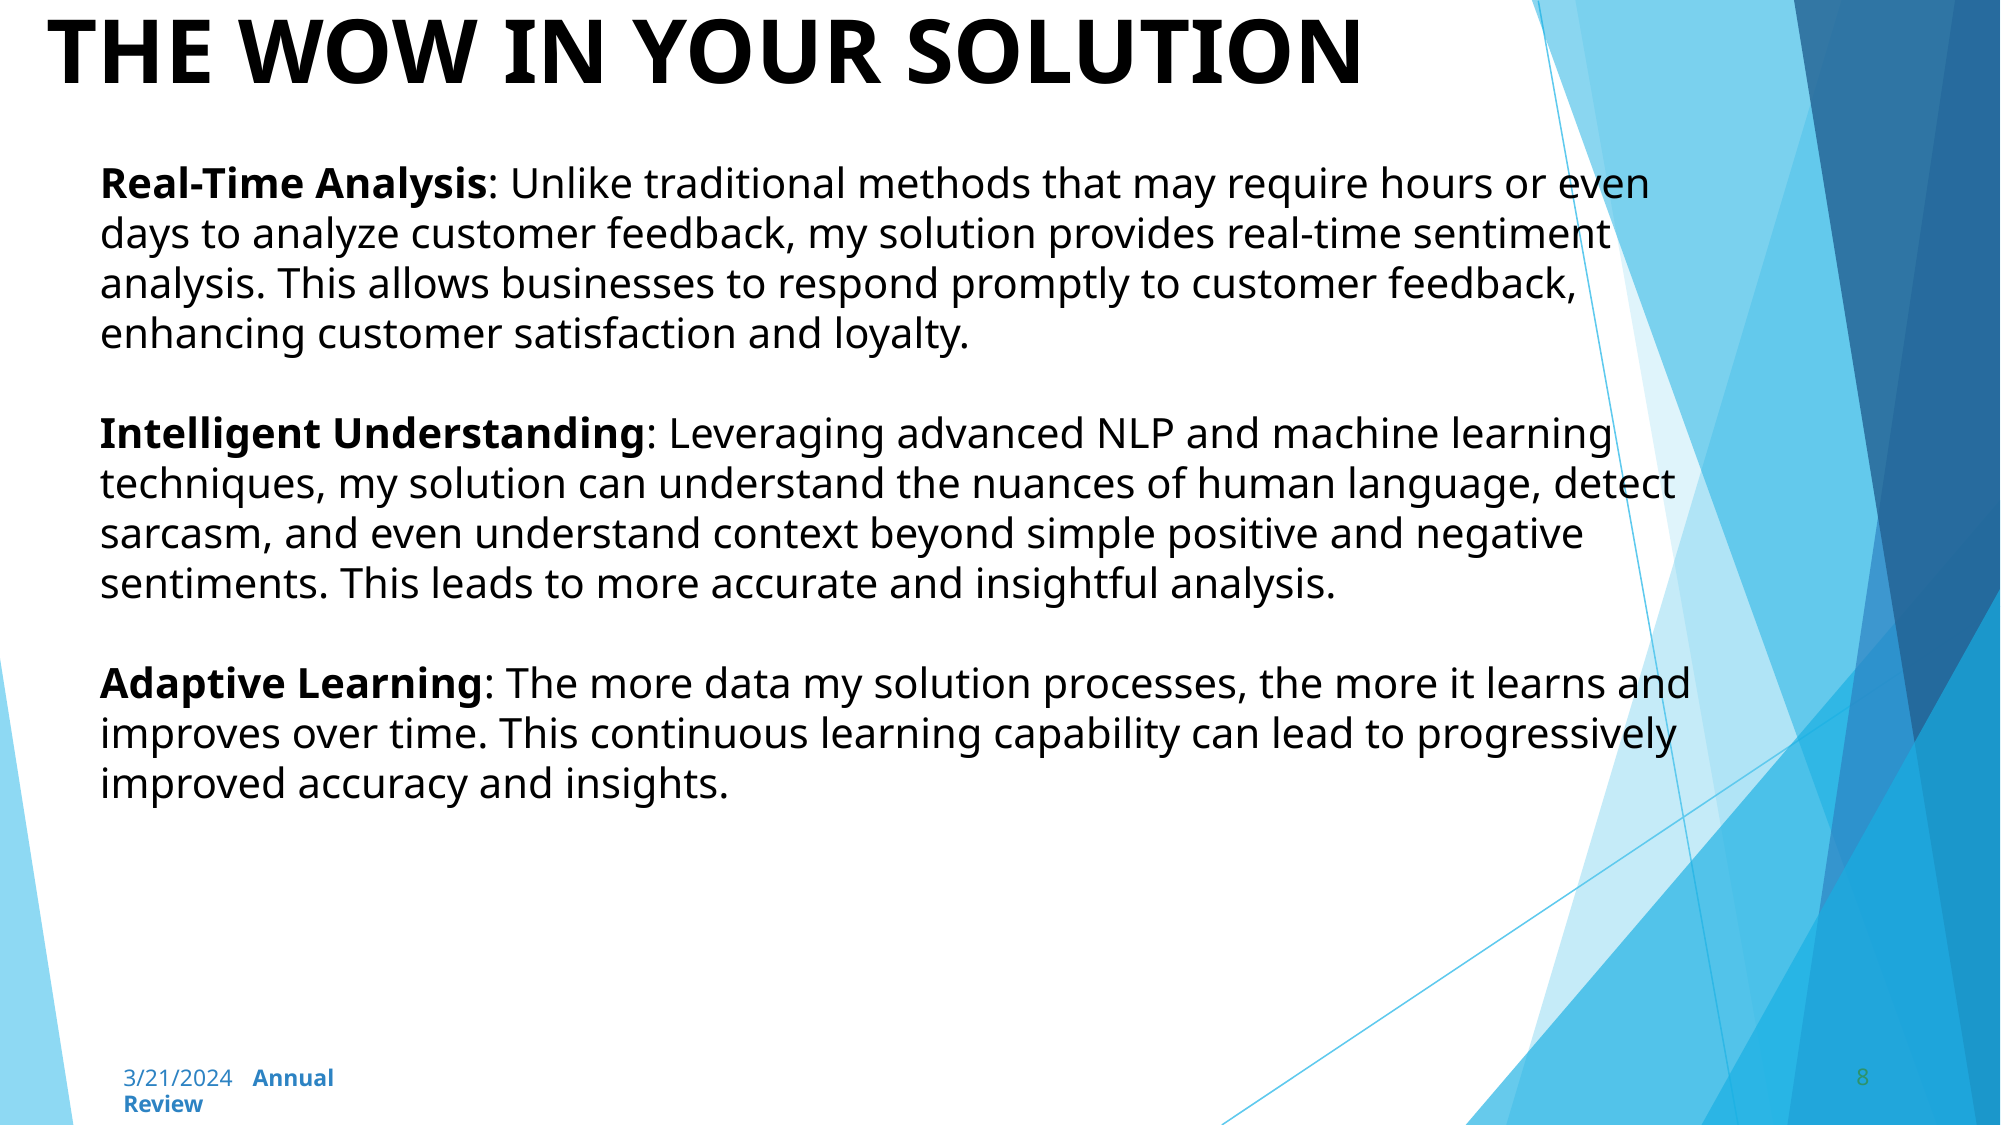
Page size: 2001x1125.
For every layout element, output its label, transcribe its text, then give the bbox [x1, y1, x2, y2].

slide_number 8 [1849, 1061, 1890, 1125]
text_box THE WOW IN YOUR SOLUTION [0, 0, 1538, 109]
title Real-Time Analysis: Unlike traditional methods that may require hours or even days to analyze customer feedback, my solution provides real-time sentiment analysis. This allows businesses to respond promptly to customer feedback, enhancing customer satisfaction and loyalty. Intelligent Understanding: Leveraging advanced NLP and machine learning techniques, my solution can understand the nuances of human language, detect sarcasm, and even understand context beyond simple positive and negative sentiments. This leads to more accurate and insightful analysis. Adaptive Learning: The more data my solution processes, the more it learns and improves over time. This continuous learning capability can lead to progressively improved accuracy and insights. [99, 109, 1694, 858]
text_box 3/21/2024 Annual Review [123, 1063, 415, 1118]
